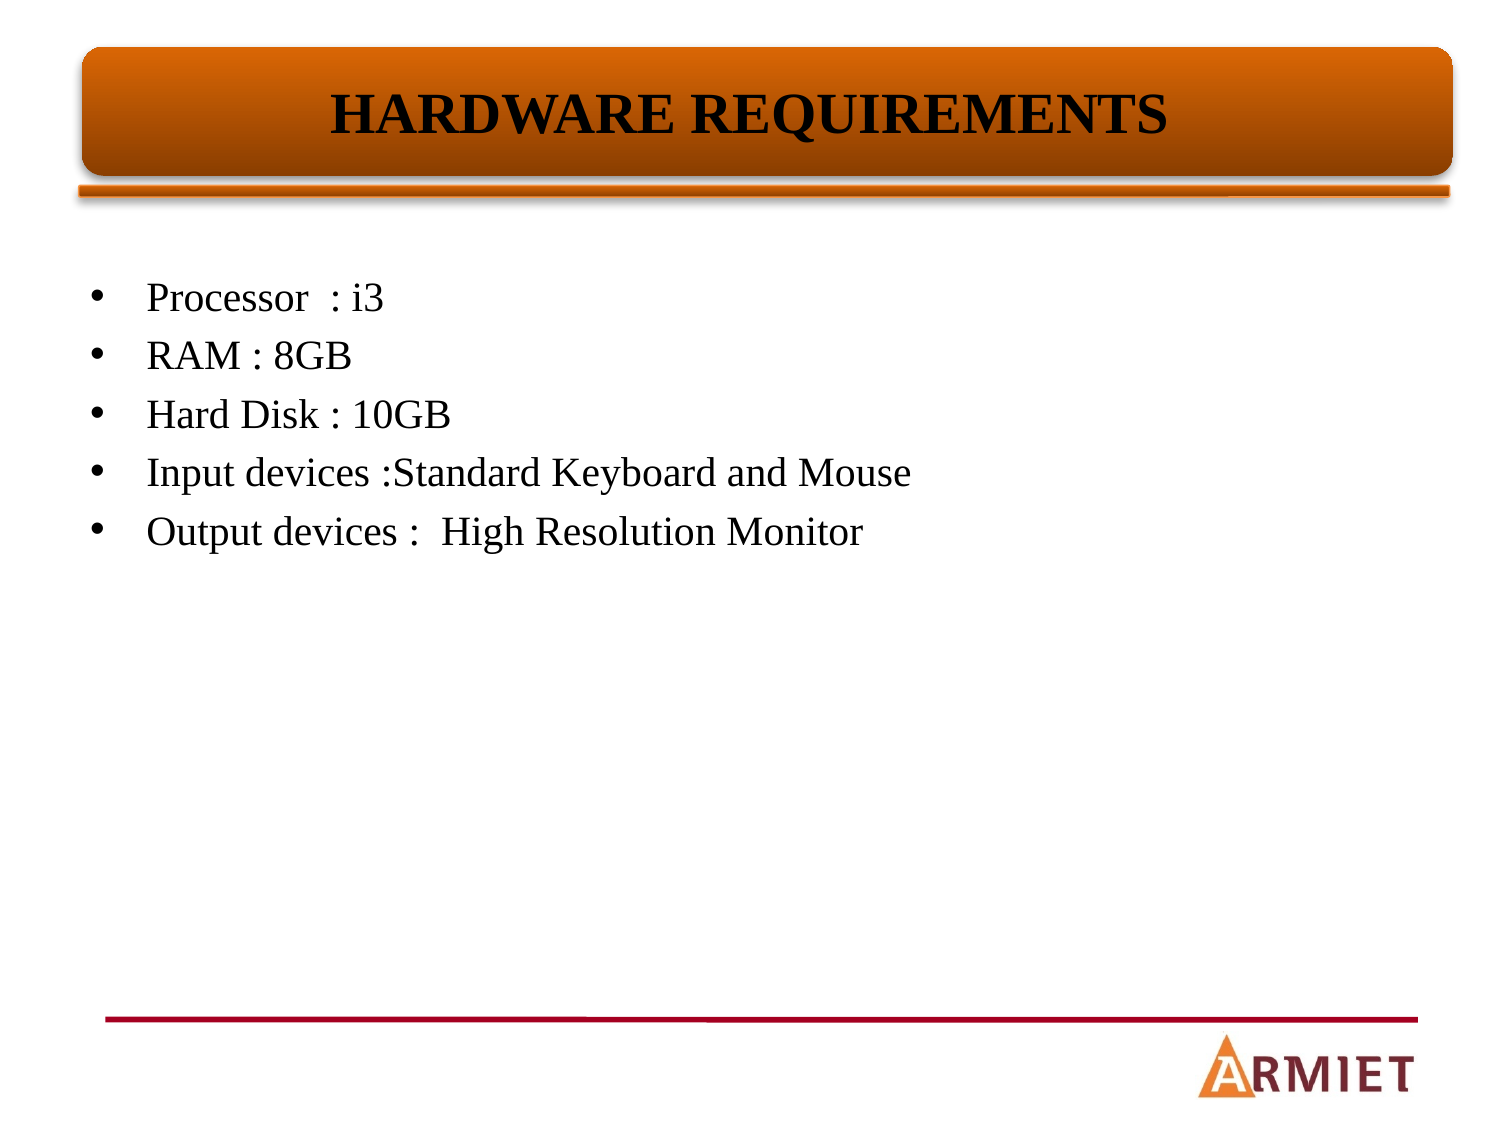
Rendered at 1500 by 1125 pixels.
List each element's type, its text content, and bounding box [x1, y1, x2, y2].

title HARDWARE REQUIREMENTS [74, 44, 1426, 177]
list Processor : i3 RAM : 8GB Hard Disk : 10GB Input devices :Standard Keyboard and Mouse Output devices : High Resolution Monitor [74, 262, 1426, 1006]
picture [1195, 1031, 1418, 1100]
